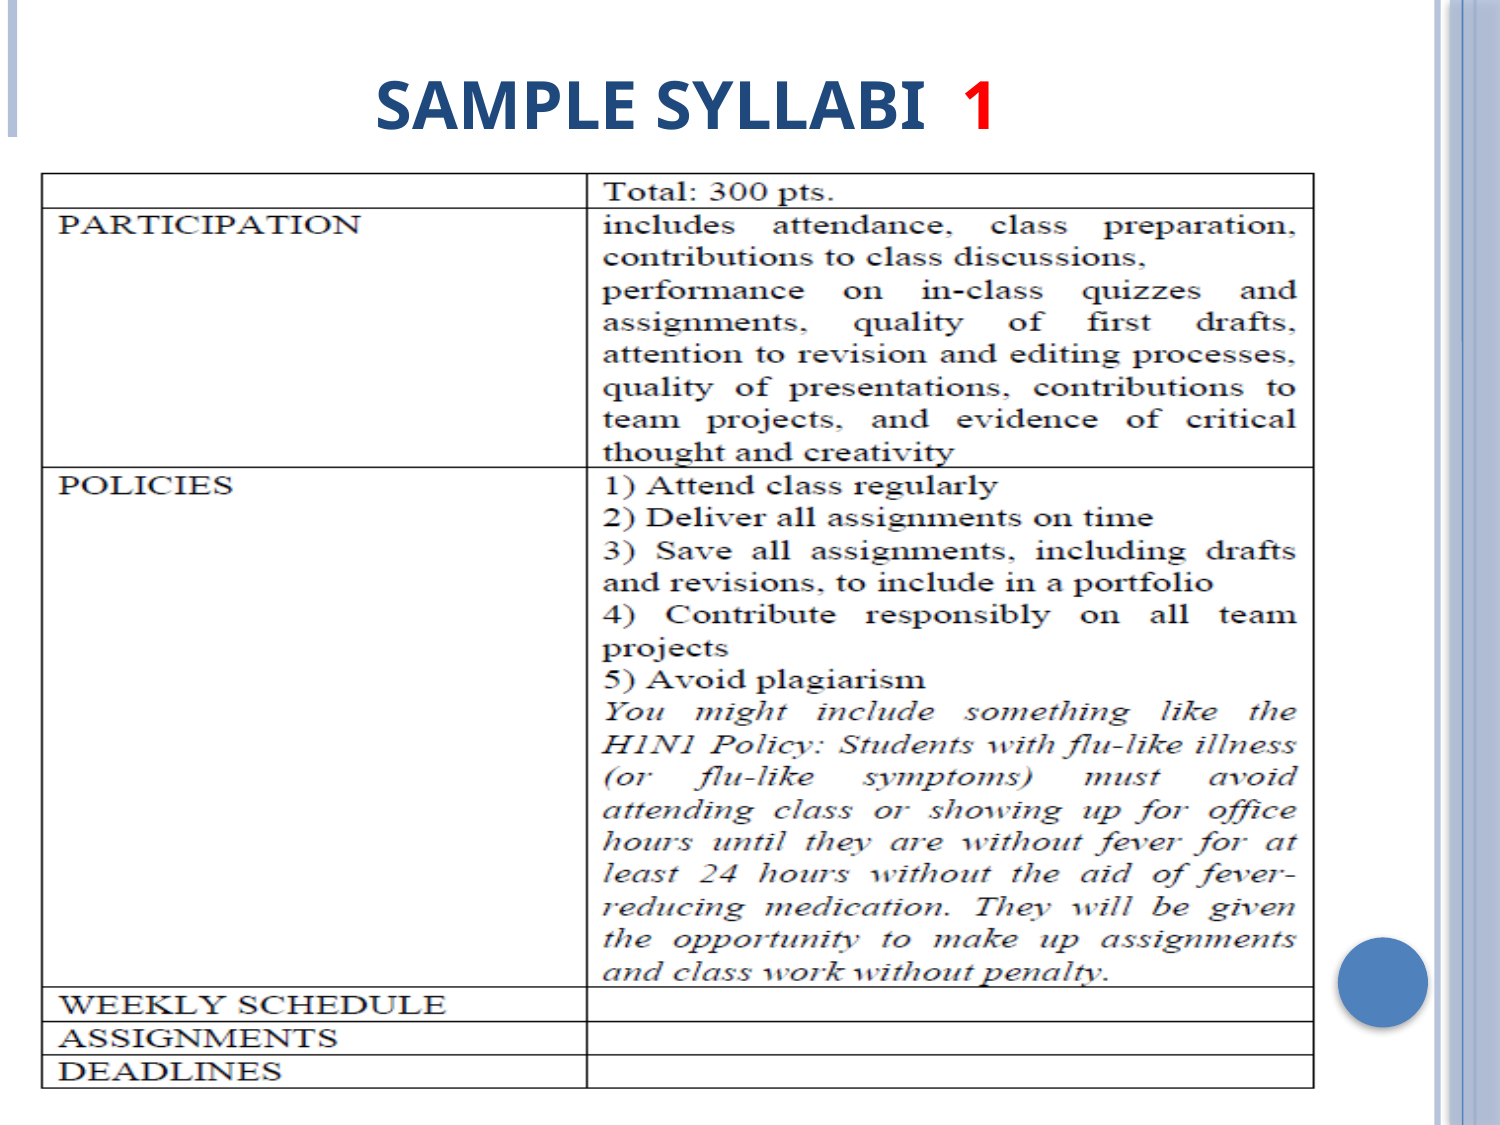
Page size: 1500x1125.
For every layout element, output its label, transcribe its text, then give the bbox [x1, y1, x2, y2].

title Sample Syllabi 1 [75, 45, 1300, 133]
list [0, 136, 1326, 1125]
